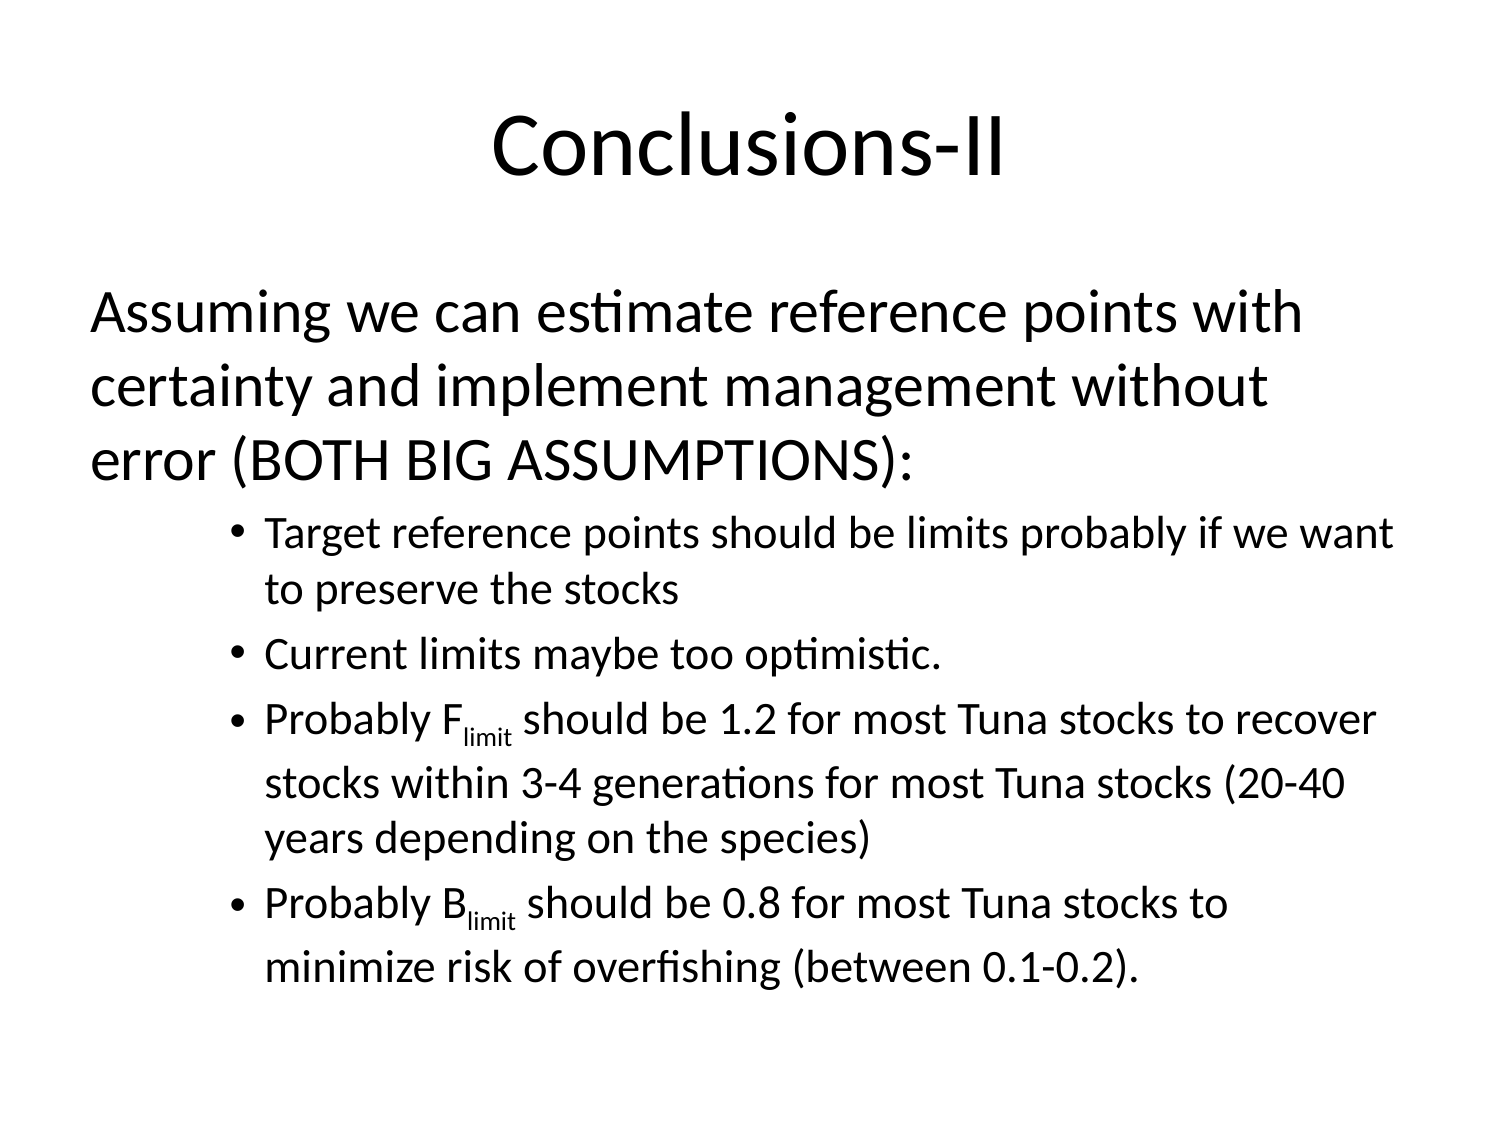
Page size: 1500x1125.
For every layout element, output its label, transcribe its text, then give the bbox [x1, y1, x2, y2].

title Conclusions-II [75, 45, 1425, 233]
list Assuming we can estimate reference points with certainty and implement management without error (BOTH BIG ASSUMPTIONS): Target reference points should be limits probably if we want to preserve the stocks Current limits maybe too optimistic. Probably Flimit should be 1.2 for most Tuna stocks to recover stocks within 3-4 generations for most Tuna stocks (20-40 years depending on the species) Probably Blimit should be 0.8 for most Tuna stocks to minimize risk of overfishing (between 0.1-0.2). [75, 262, 1425, 1005]
